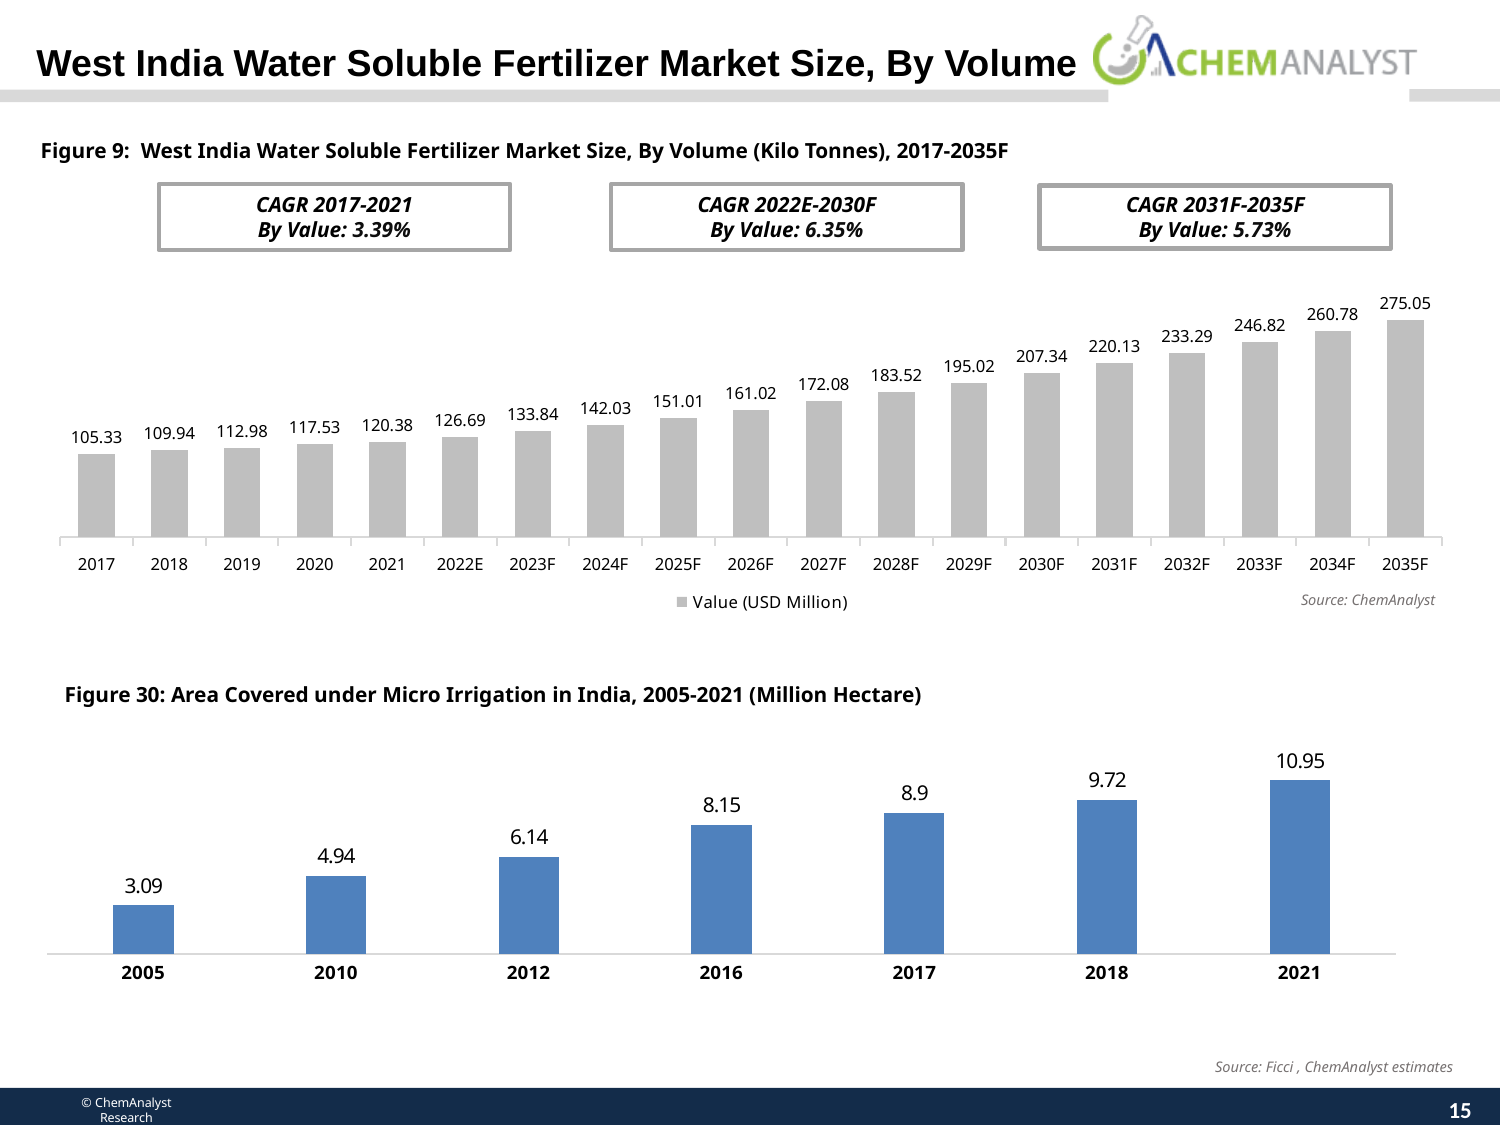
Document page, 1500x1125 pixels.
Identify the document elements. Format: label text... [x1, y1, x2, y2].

text_box Figure 30: Area Covered under Micro Irrigation in India, 2005-2021 (Million Hectare) [49, 671, 1124, 715]
chart [25, 176, 1469, 663]
chart [35, 746, 1451, 1048]
text_box Figure 9: West India Water Soluble Fertilizer Market Size, By Volume (Kilo Tonnes), 2017-2035F [25, 117, 1424, 170]
picture [1093, 15, 1427, 102]
text_box 15 [1423, 1079, 1497, 1125]
text_box West India Water Soluble Fertilizer Market Size, By Volume [21, 31, 1312, 107]
text_box Source: Ficci , ChemAnalyst estimates [1088, 1050, 1468, 1083]
